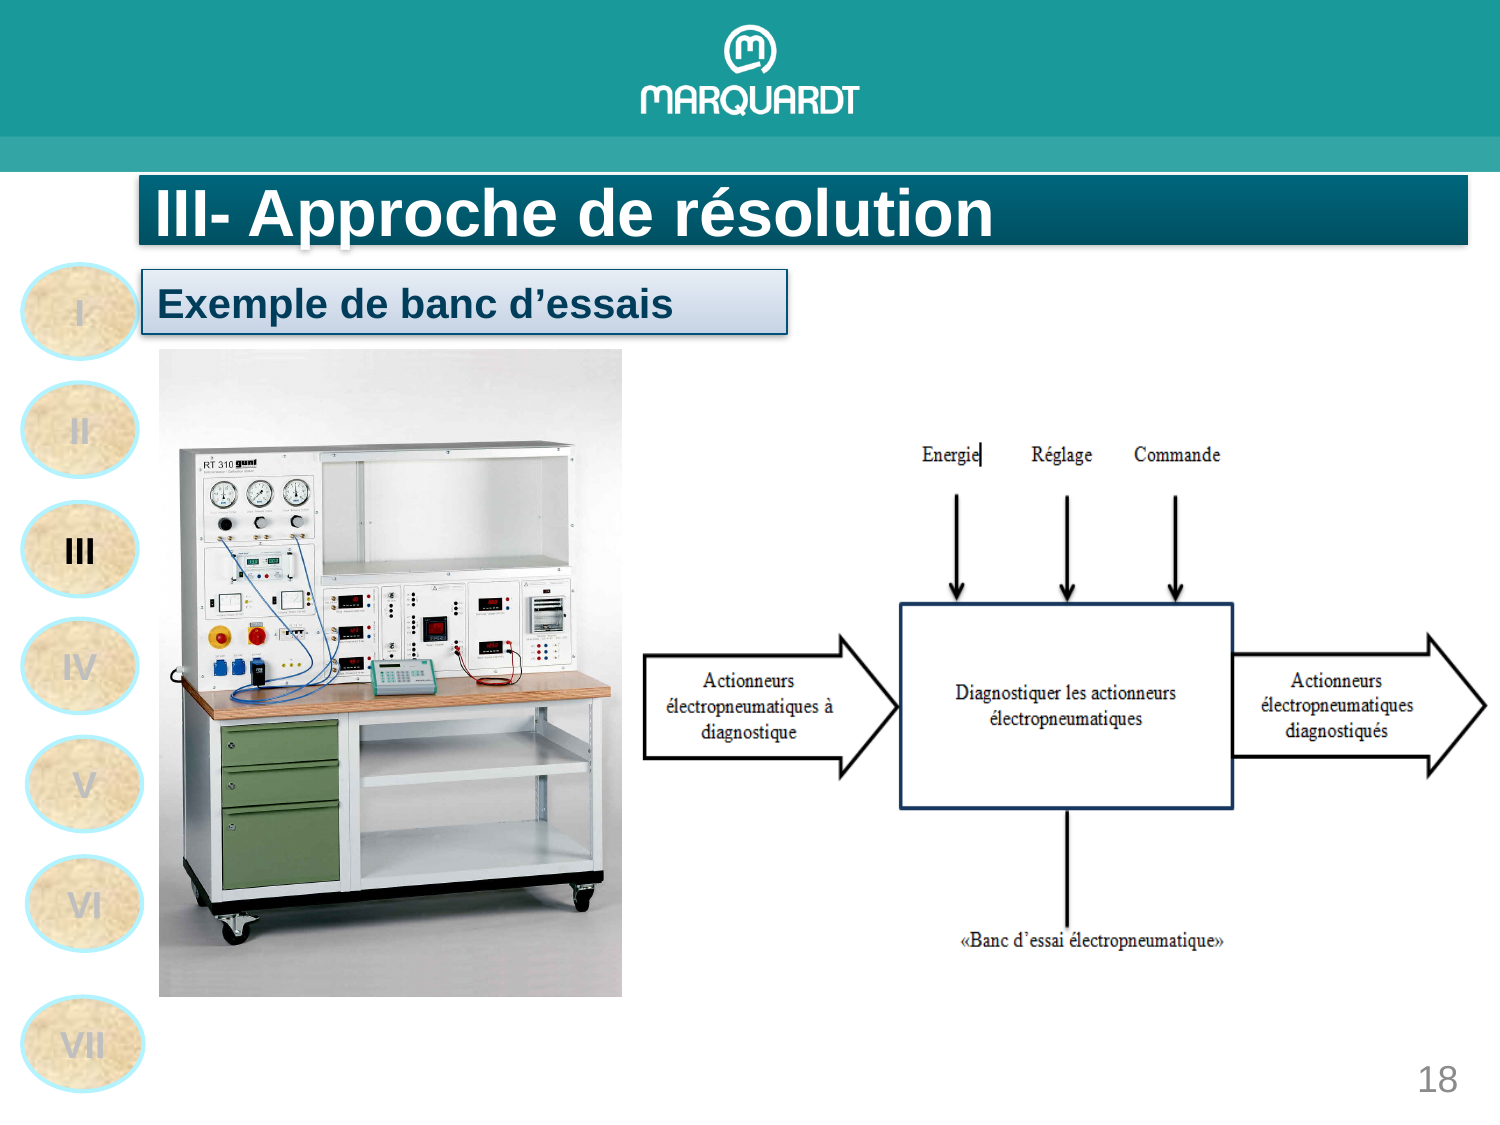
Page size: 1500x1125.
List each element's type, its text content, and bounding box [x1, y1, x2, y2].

picture [0, 0, 1500, 172]
picture [159, 349, 623, 997]
text_box III- Approche de résolution [139, 175, 1468, 245]
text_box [21, 264, 144, 1092]
slide_number 18 [1399, 1058, 1459, 1096]
picture [636, 429, 1500, 997]
text_box Exemple de banc d’essais [149, 269, 788, 335]
